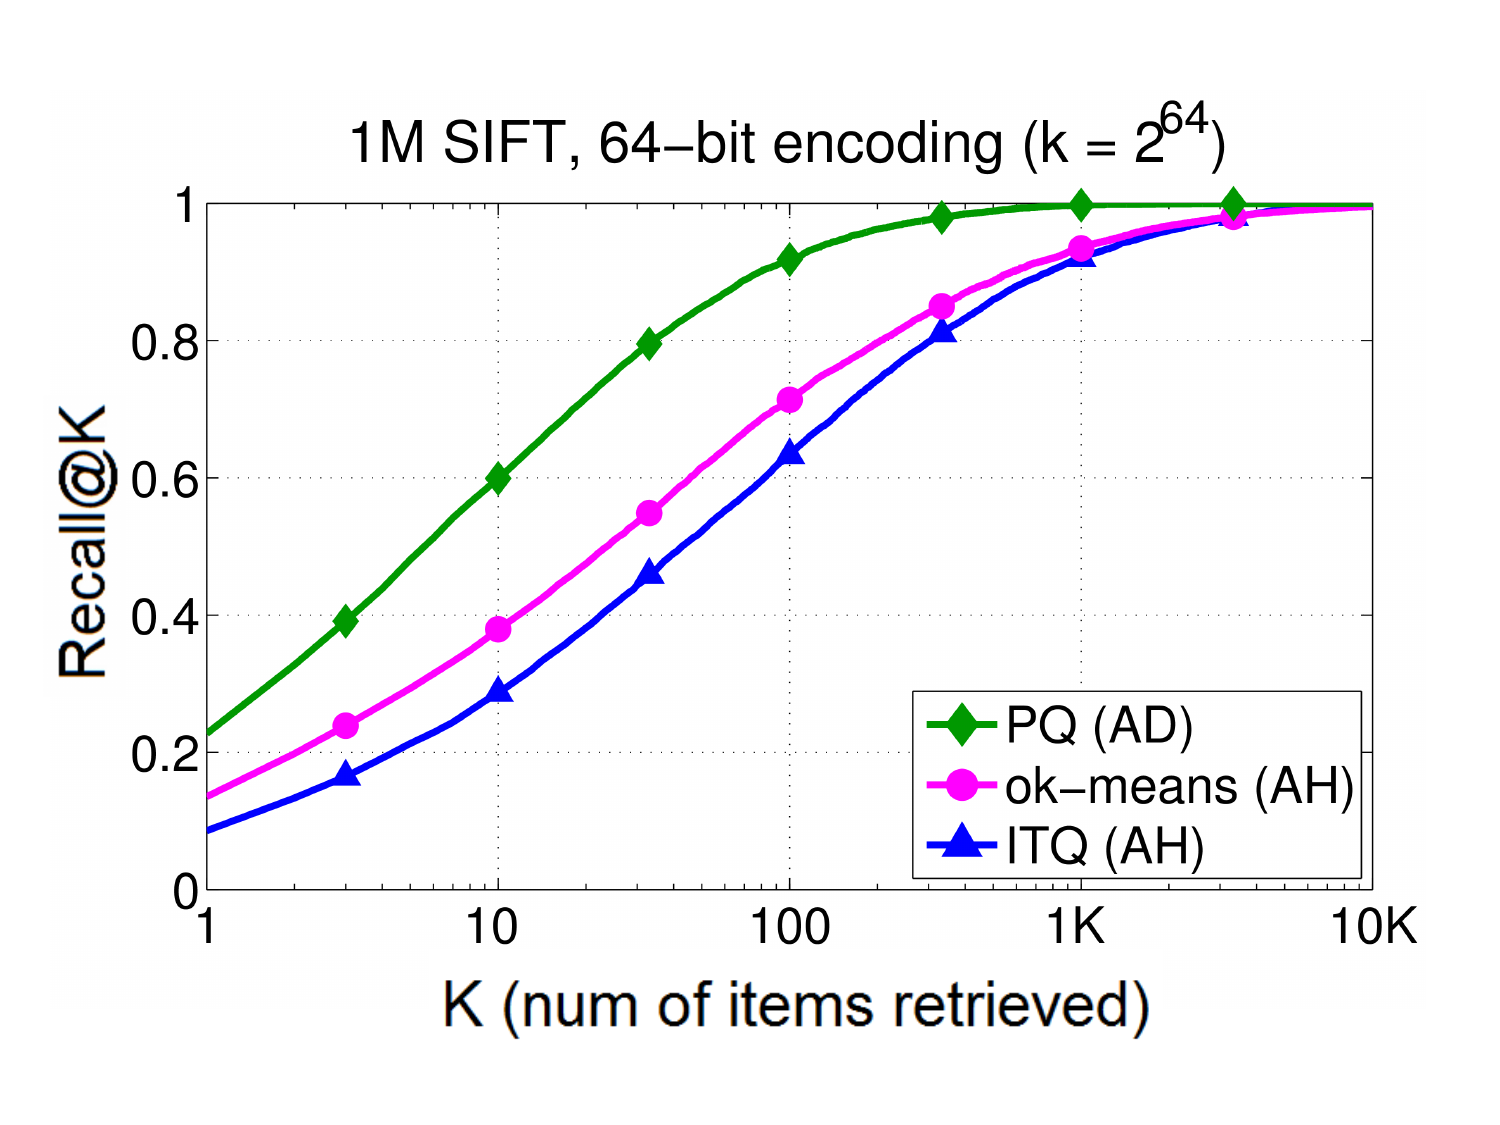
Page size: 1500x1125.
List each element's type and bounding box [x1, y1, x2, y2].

picture [0, 81, 1426, 1066]
